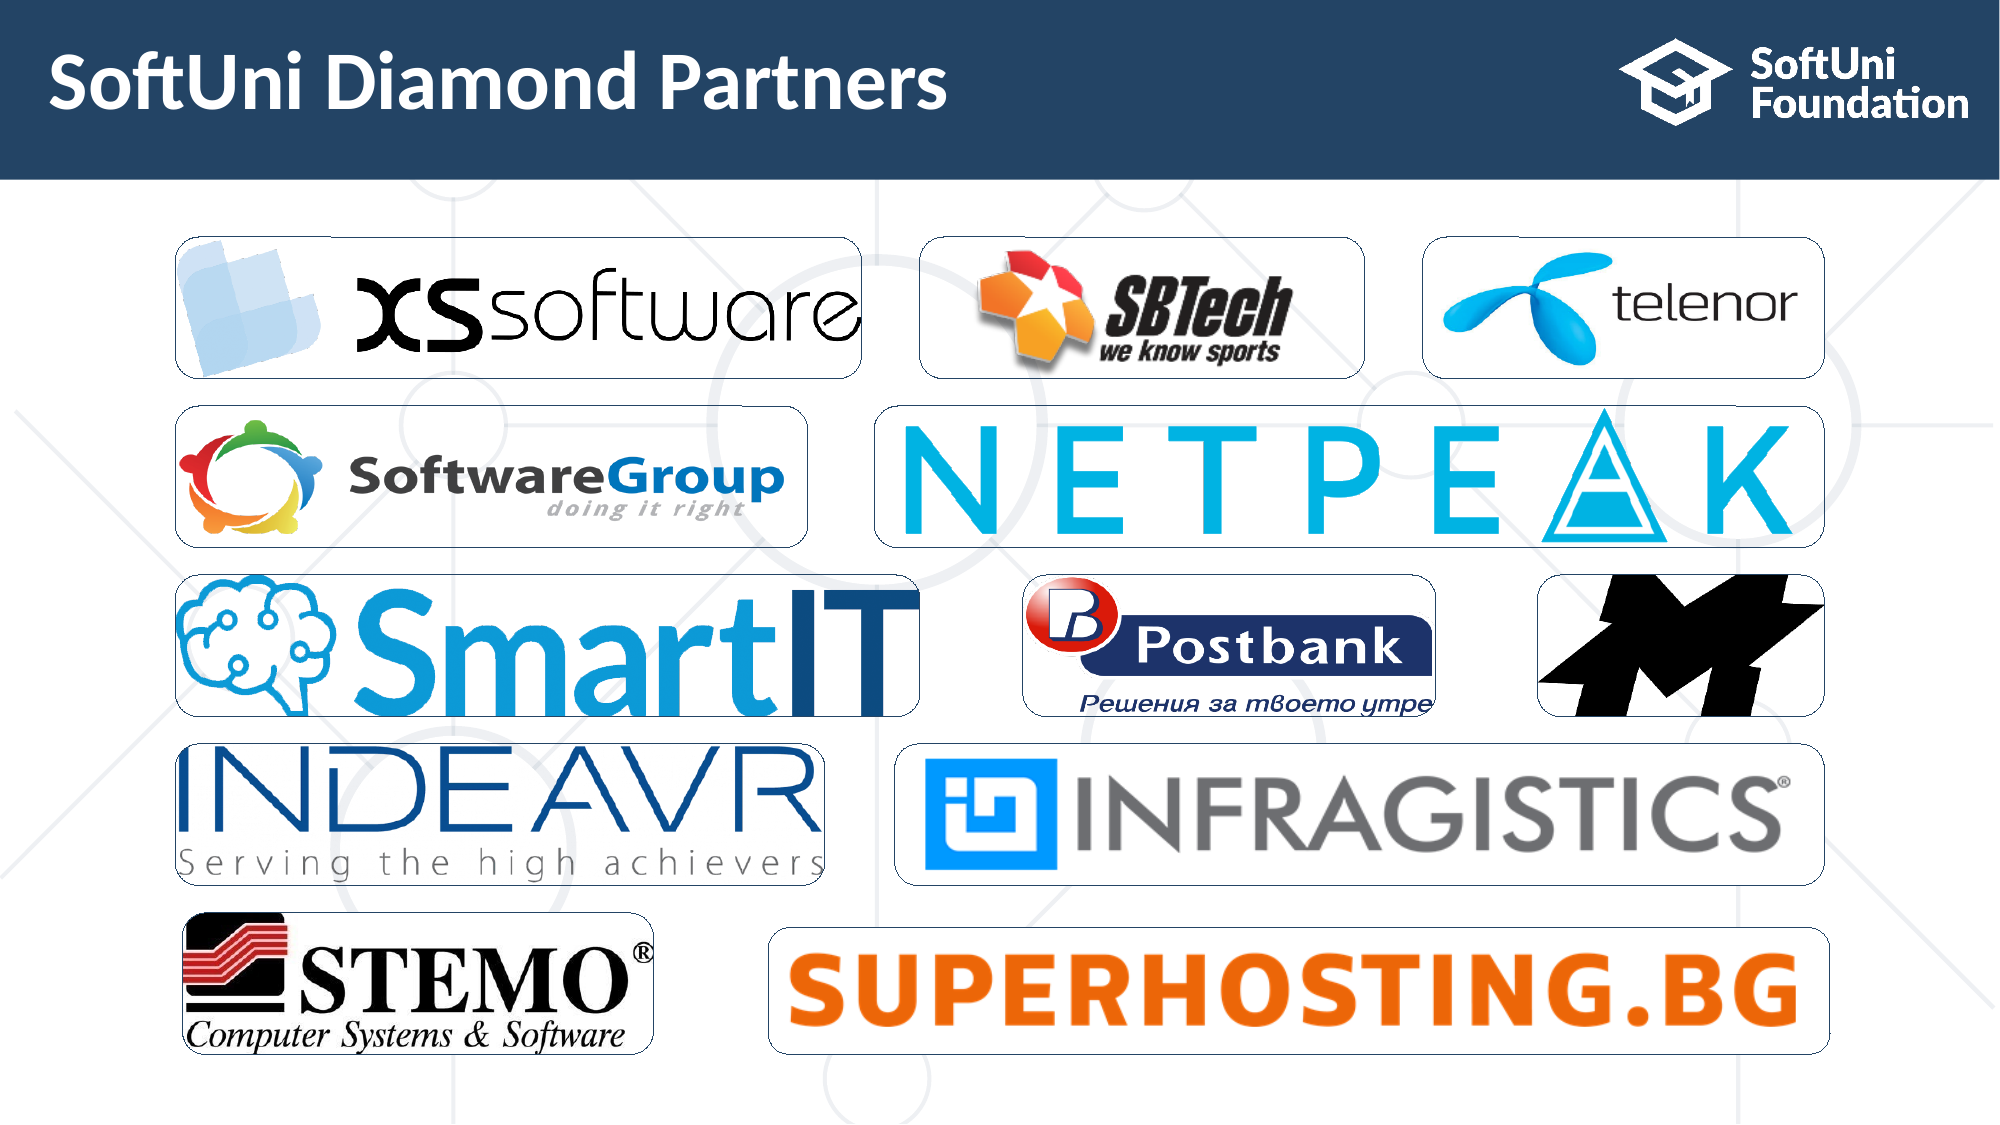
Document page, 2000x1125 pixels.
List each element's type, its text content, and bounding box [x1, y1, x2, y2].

picture [175, 631, 287, 717]
picture [516, 642, 545, 717]
picture [595, 678, 625, 702]
picture [1537, 574, 1825, 717]
picture [767, 927, 1831, 1055]
picture [174, 405, 809, 548]
picture [184, 585, 329, 710]
title SoftUni Diamond Partners [31, 16, 1591, 162]
picture [264, 614, 273, 625]
picture [174, 743, 826, 886]
picture [1422, 236, 1825, 379]
picture [894, 743, 1825, 886]
picture [263, 574, 921, 717]
picture [175, 574, 249, 616]
picture [233, 661, 243, 670]
picture [1618, 38, 1968, 126]
picture [873, 405, 1825, 548]
picture [1022, 574, 1437, 717]
picture [295, 647, 305, 656]
picture [223, 615, 232, 625]
picture [182, 912, 654, 1055]
picture [466, 642, 495, 717]
picture [919, 236, 1365, 379]
picture [175, 236, 862, 379]
picture [611, 706, 633, 717]
